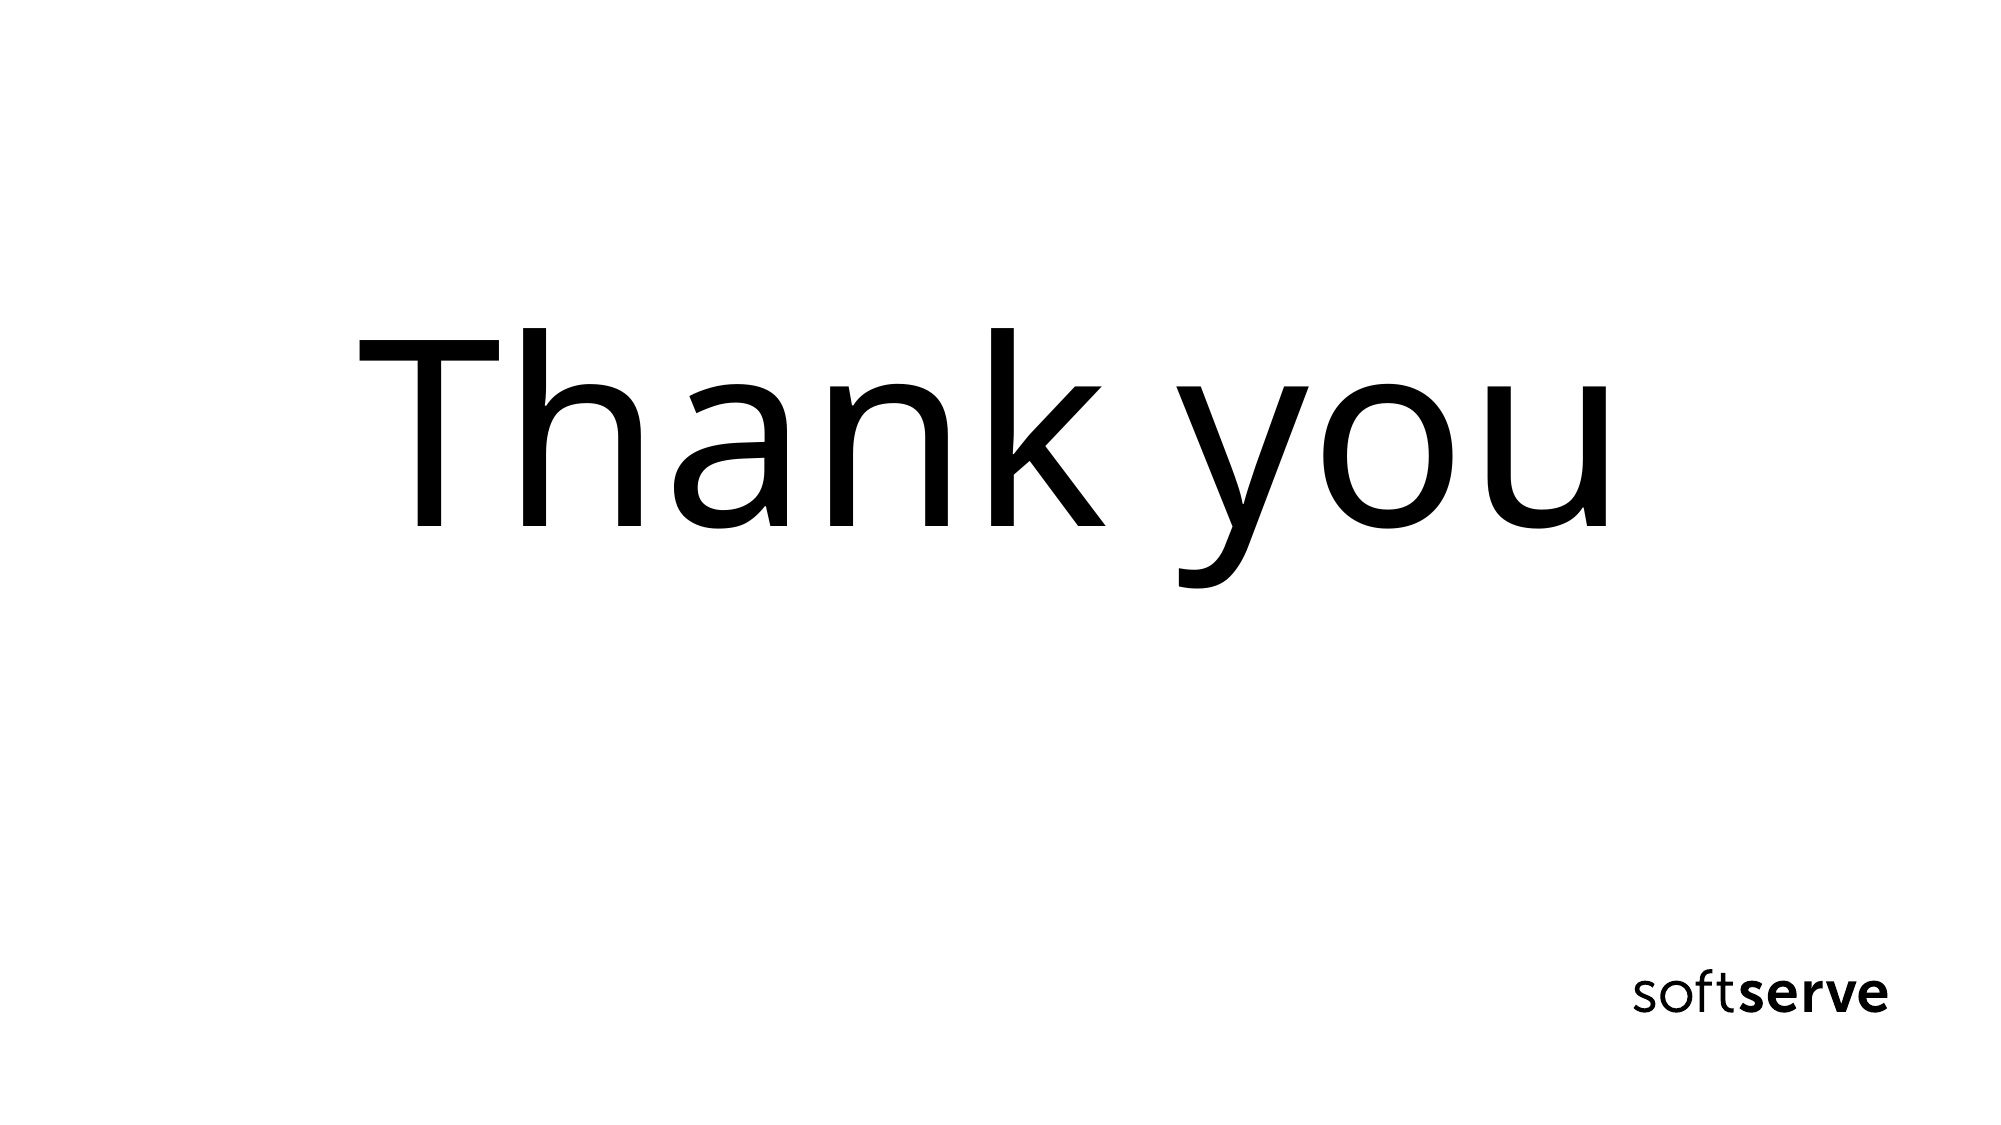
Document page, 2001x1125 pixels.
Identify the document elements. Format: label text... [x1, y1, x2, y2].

title Thank you [112, 112, 1888, 900]
